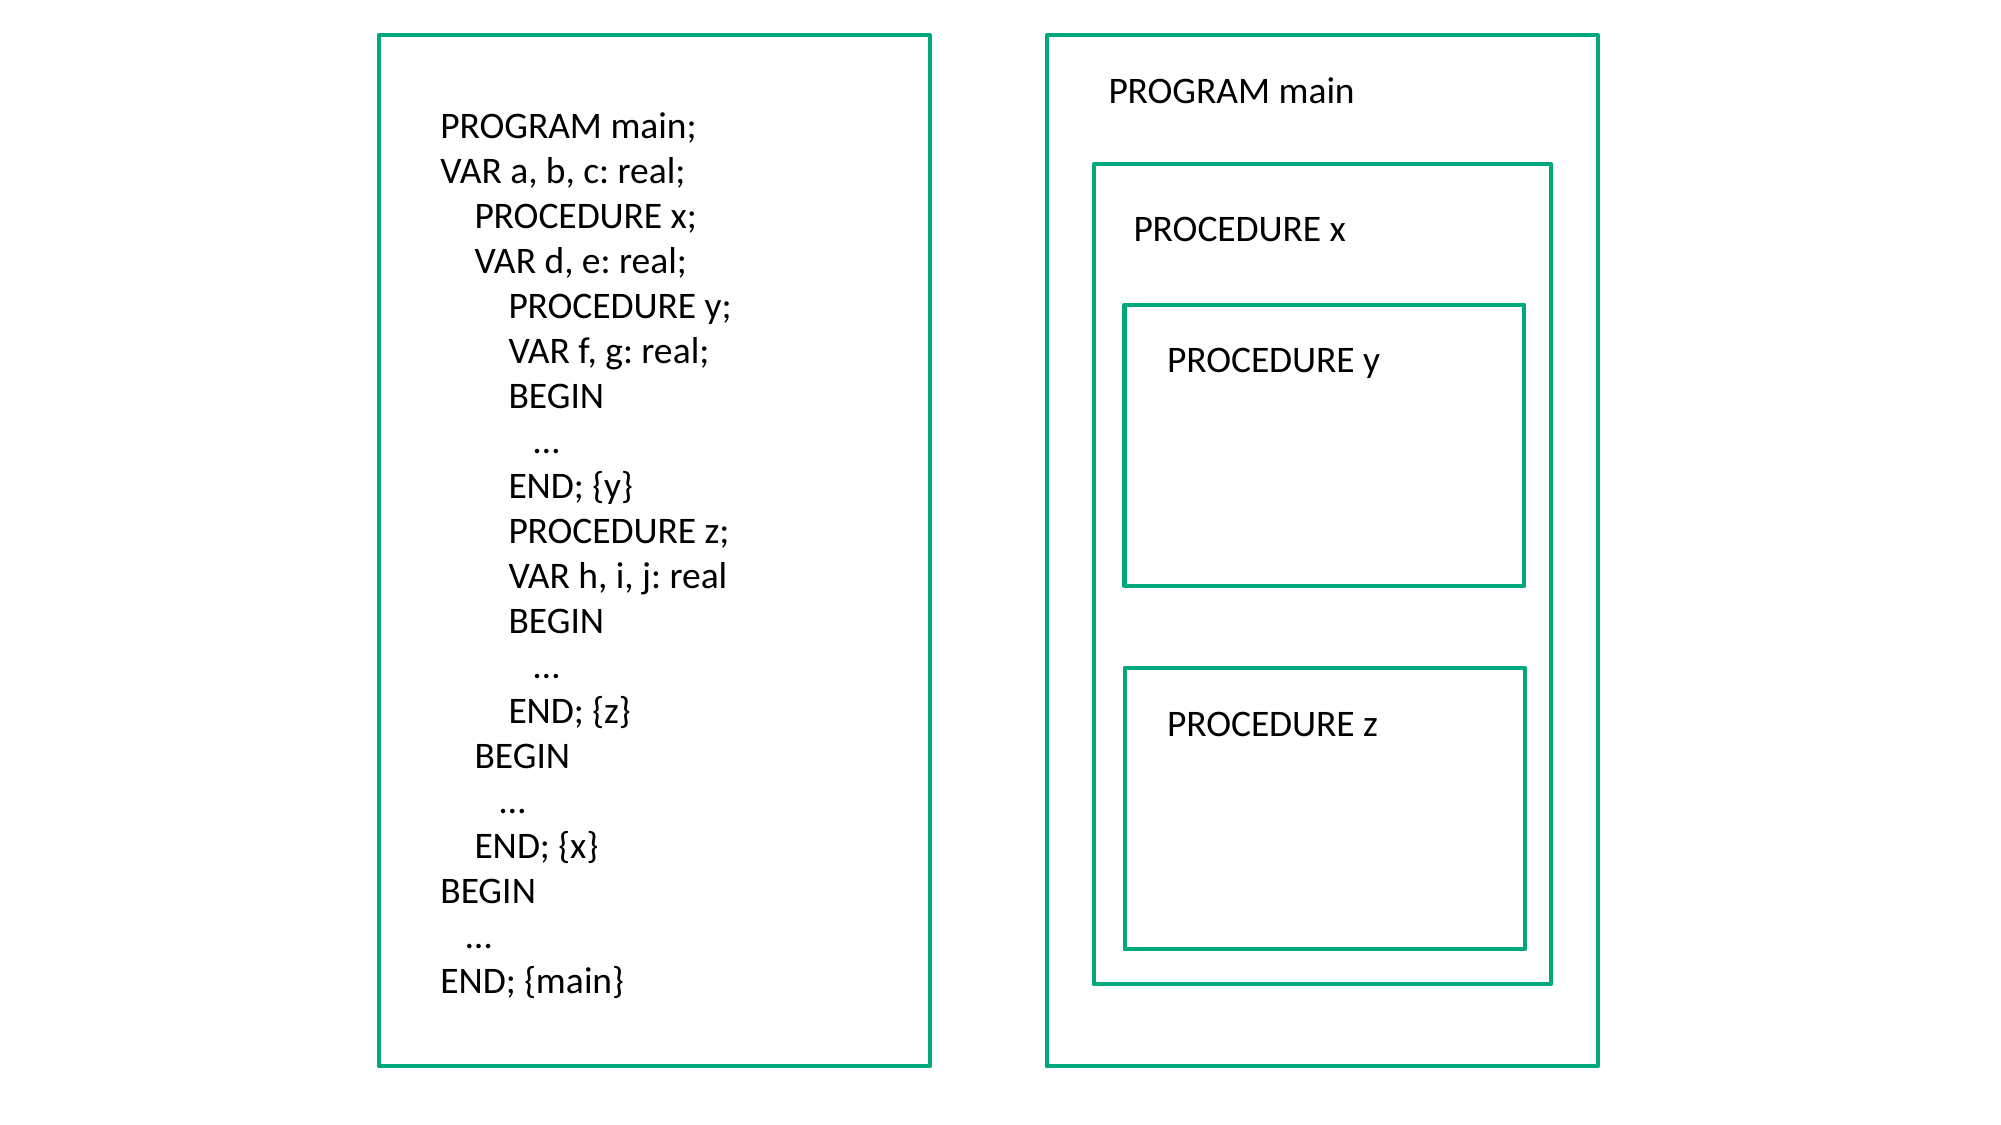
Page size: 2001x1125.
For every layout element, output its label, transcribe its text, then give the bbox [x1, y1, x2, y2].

slide_number 15 [1540, 1023, 1958, 1100]
text_box [1092, 162, 1553, 986]
text_box [1122, 303, 1526, 588]
text_box PROCEDURE x [1118, 197, 1447, 257]
text_box PROCEDURE y [1152, 328, 1481, 388]
text_box [377, 33, 932, 1068]
text_box [1045, 33, 1600, 1068]
text_box [1123, 666, 1527, 951]
text_box PROCEDURE z [1152, 691, 1481, 752]
text_box PROGRAM main; VAR a, b, c: real; PROCEDURE x; VAR d, e: real; PROCEDURE y; VAR f, g: real; BEGIN … END; {y} PROCEDURE z; VAR h, i, j: real BEGIN … END; {z} BEGIN … END; {x} BEGIN … END; {main} [425, 93, 895, 1009]
text_box PROGRAM main [1093, 58, 1422, 119]
